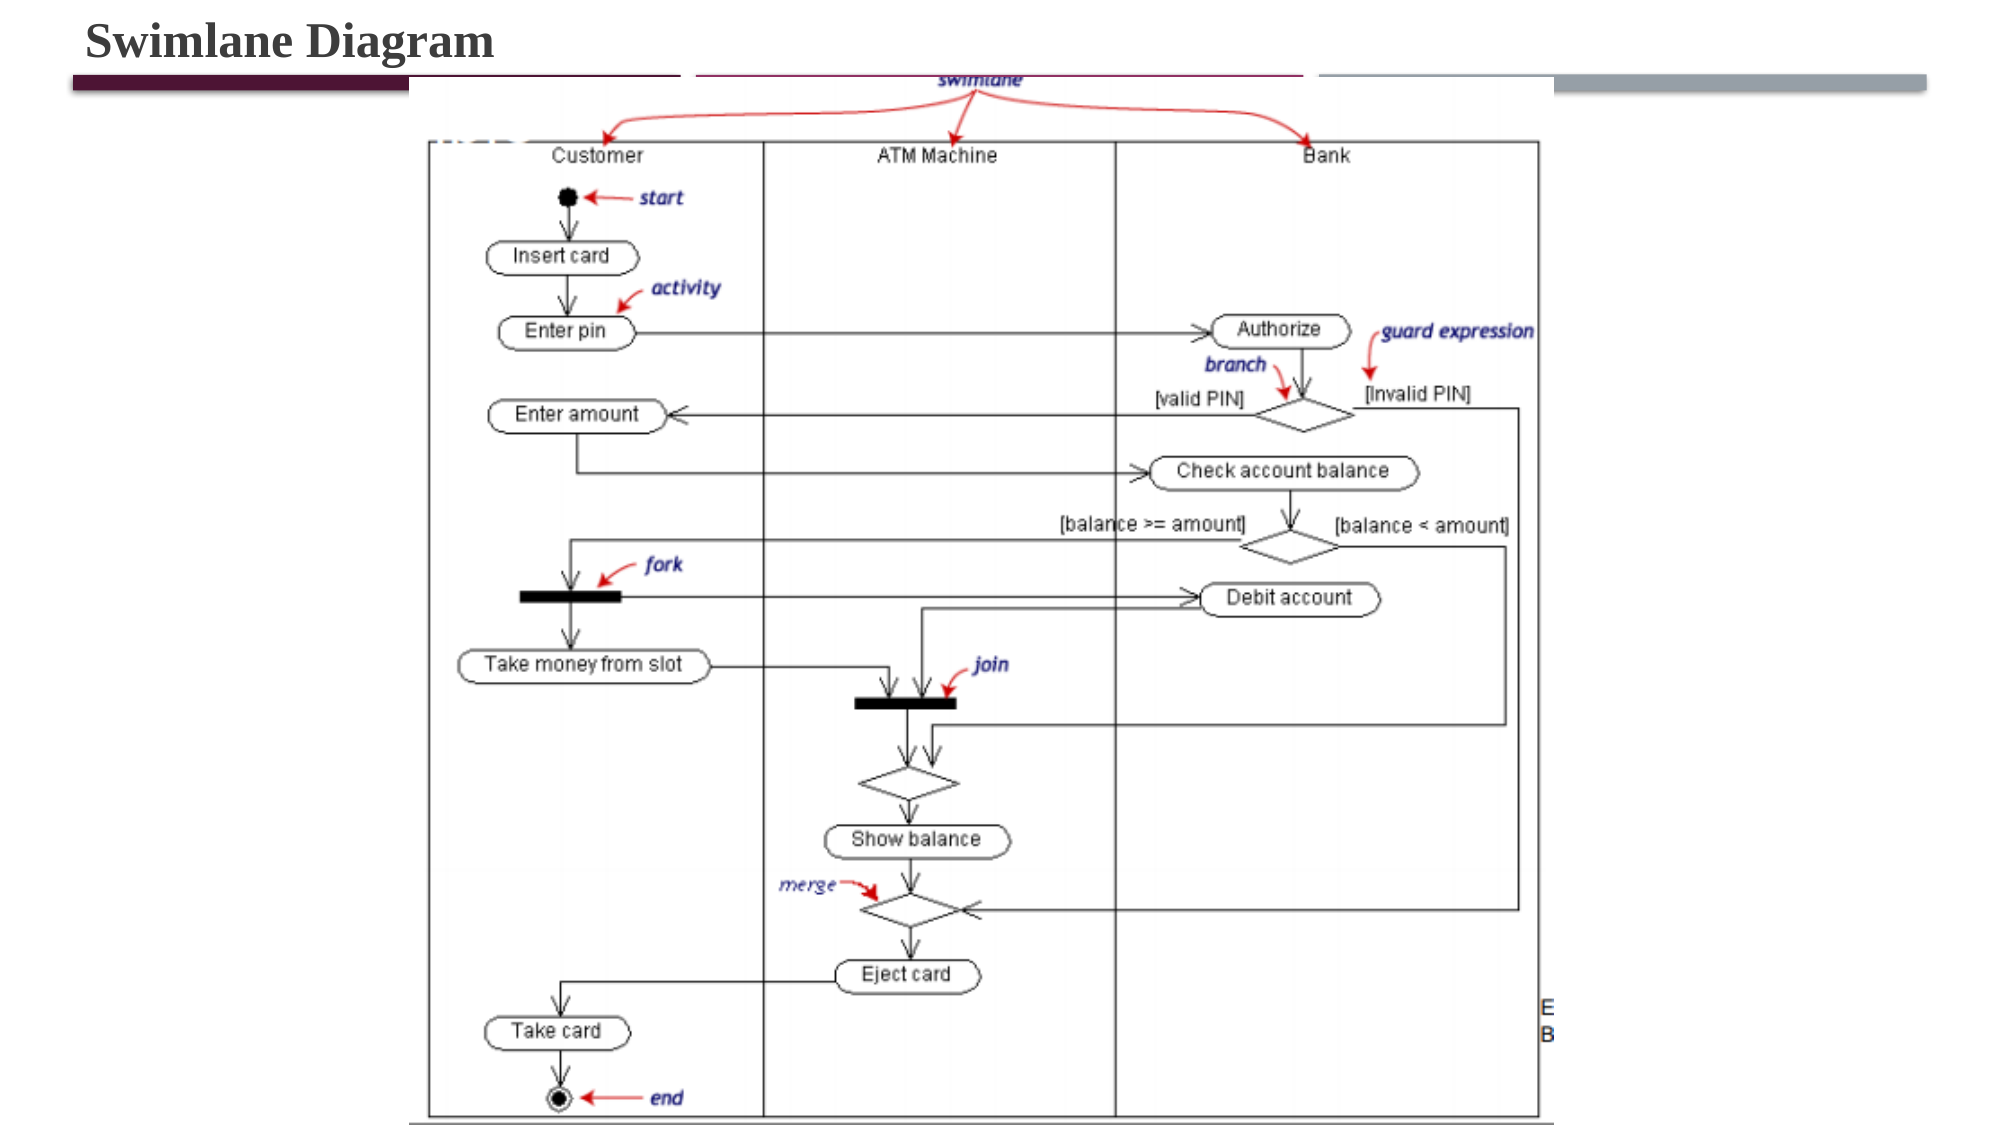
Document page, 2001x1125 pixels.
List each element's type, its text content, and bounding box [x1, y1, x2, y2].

text_box Swimlane Diagram [70, 0, 683, 76]
picture [409, 77, 1555, 1125]
